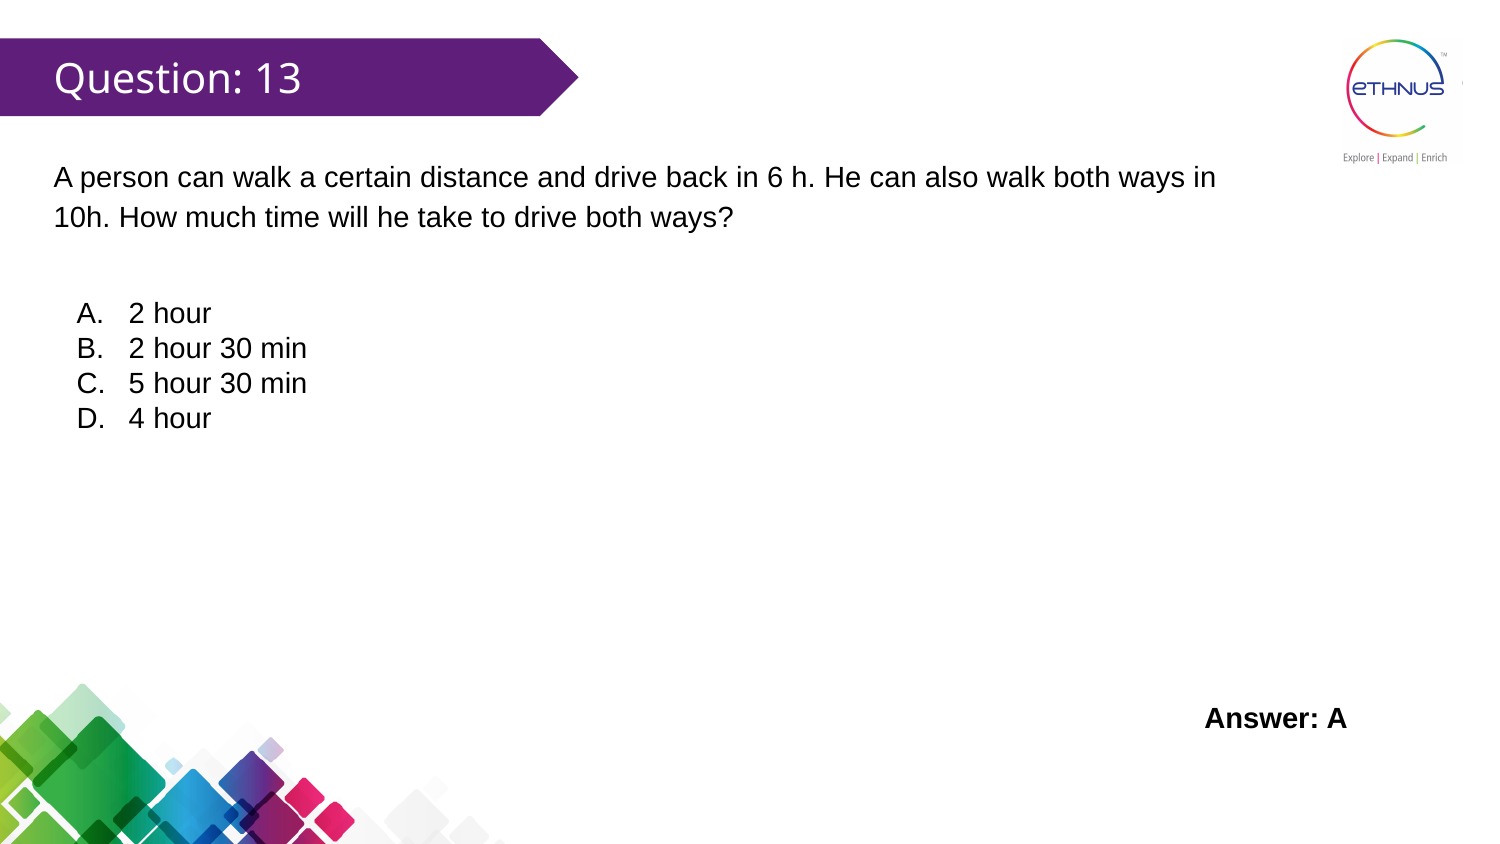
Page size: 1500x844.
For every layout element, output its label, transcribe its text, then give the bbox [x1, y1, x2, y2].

text_box [0, 38, 53, 117]
text_box Answer: A [1189, 684, 1446, 763]
picture [0, 668, 732, 844]
picture [1343, 38, 1463, 165]
text_box Question: 13 [53, 38, 518, 117]
text_box [518, 38, 579, 117]
text_box A person can walk a certain distance and drive back in 6 h. He can also walk both ways in 10h. How much time will he take to drive both ways? 2 hour 2 hour 30 min 5 hour 30 min 4 hour [53, 152, 1265, 669]
